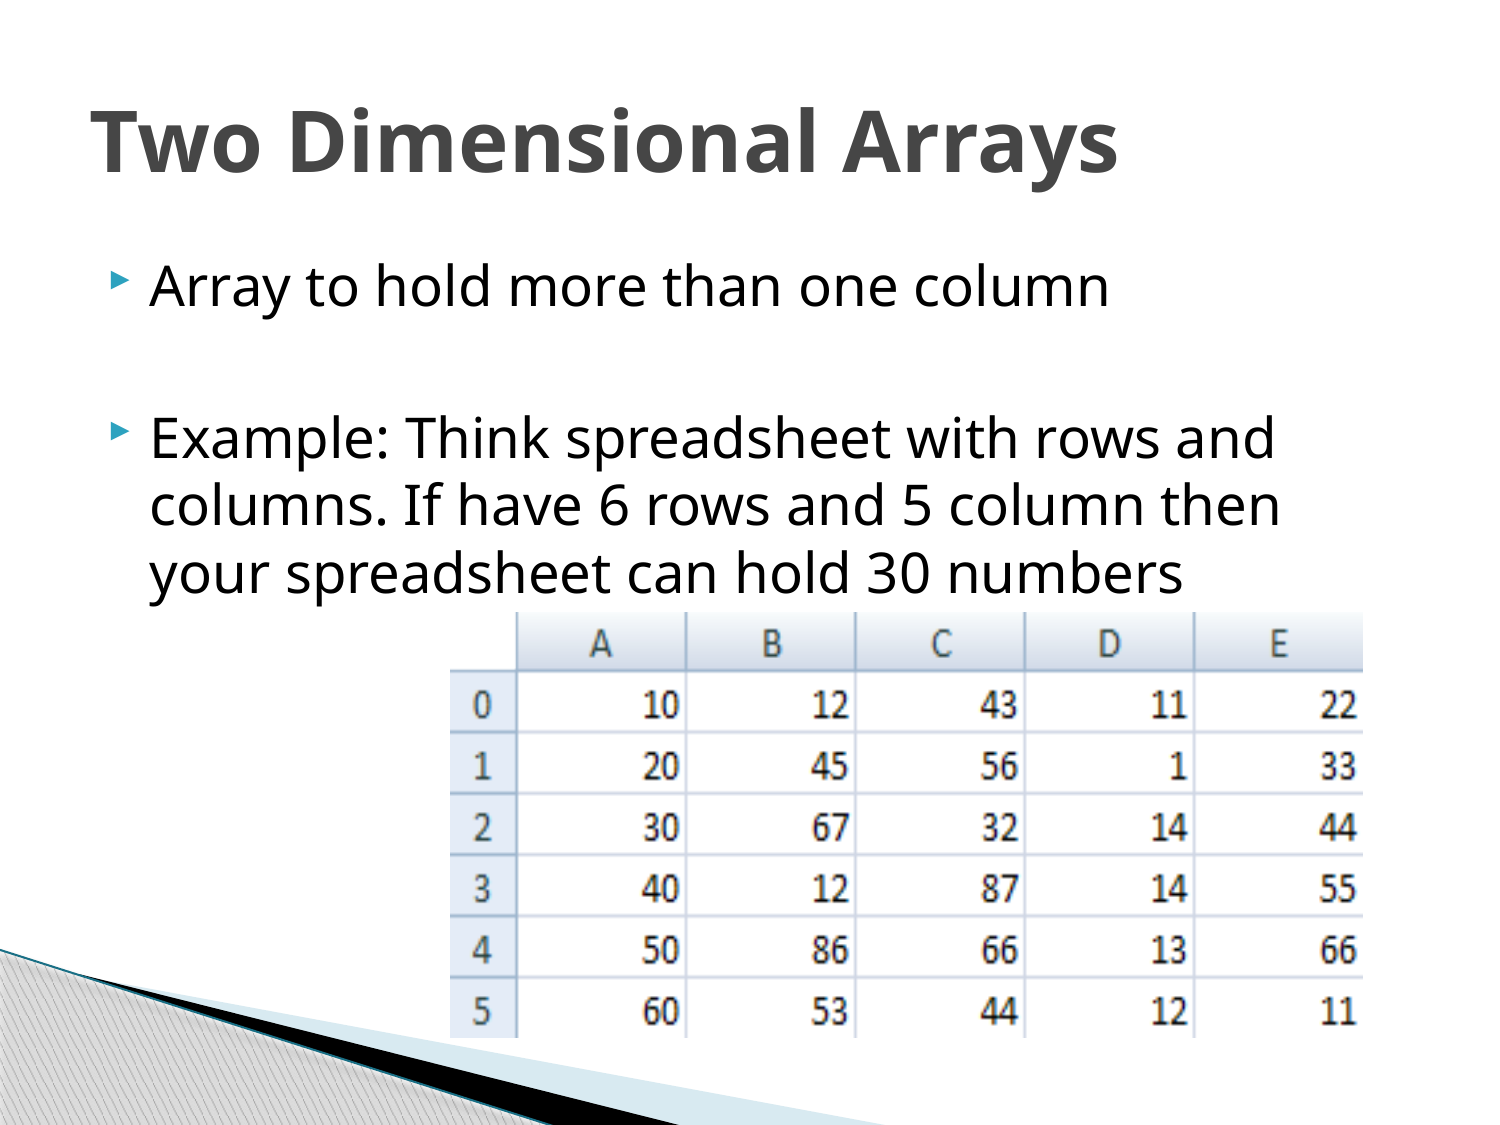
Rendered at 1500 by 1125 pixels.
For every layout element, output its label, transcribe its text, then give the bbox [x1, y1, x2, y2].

list Array to hold more than one column Example: Think spreadsheet with rows and columns. If have 6 rows and 5 column then your spreadsheet can hold 30 numbers [75, 243, 1425, 986]
title Two Dimensional Arrays [75, 45, 1425, 233]
picture [449, 612, 1363, 1038]
